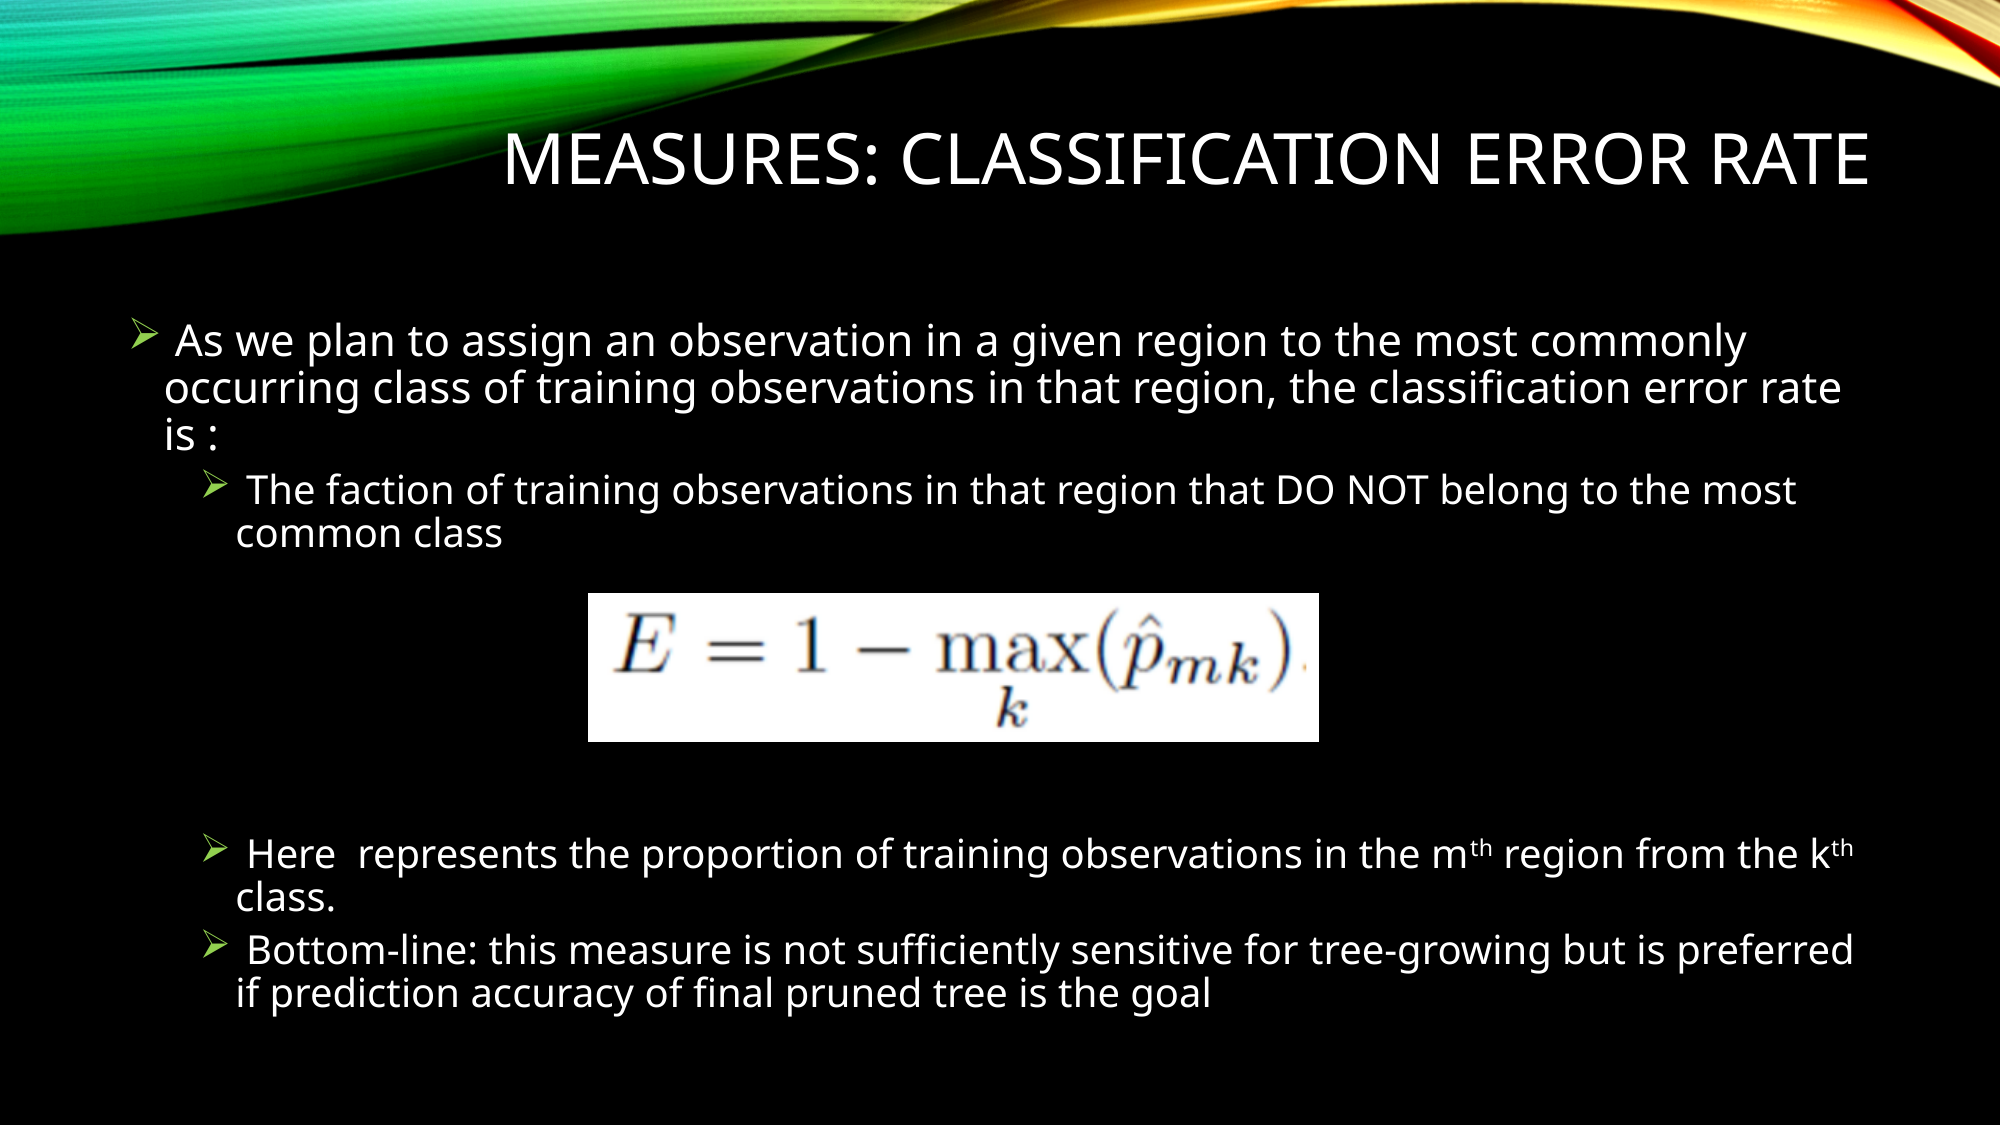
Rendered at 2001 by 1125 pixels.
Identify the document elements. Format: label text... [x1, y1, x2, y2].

picture [0, 0, 2000, 237]
title Measures: Classification error rate [474, 55, 1888, 268]
picture [588, 592, 1319, 742]
